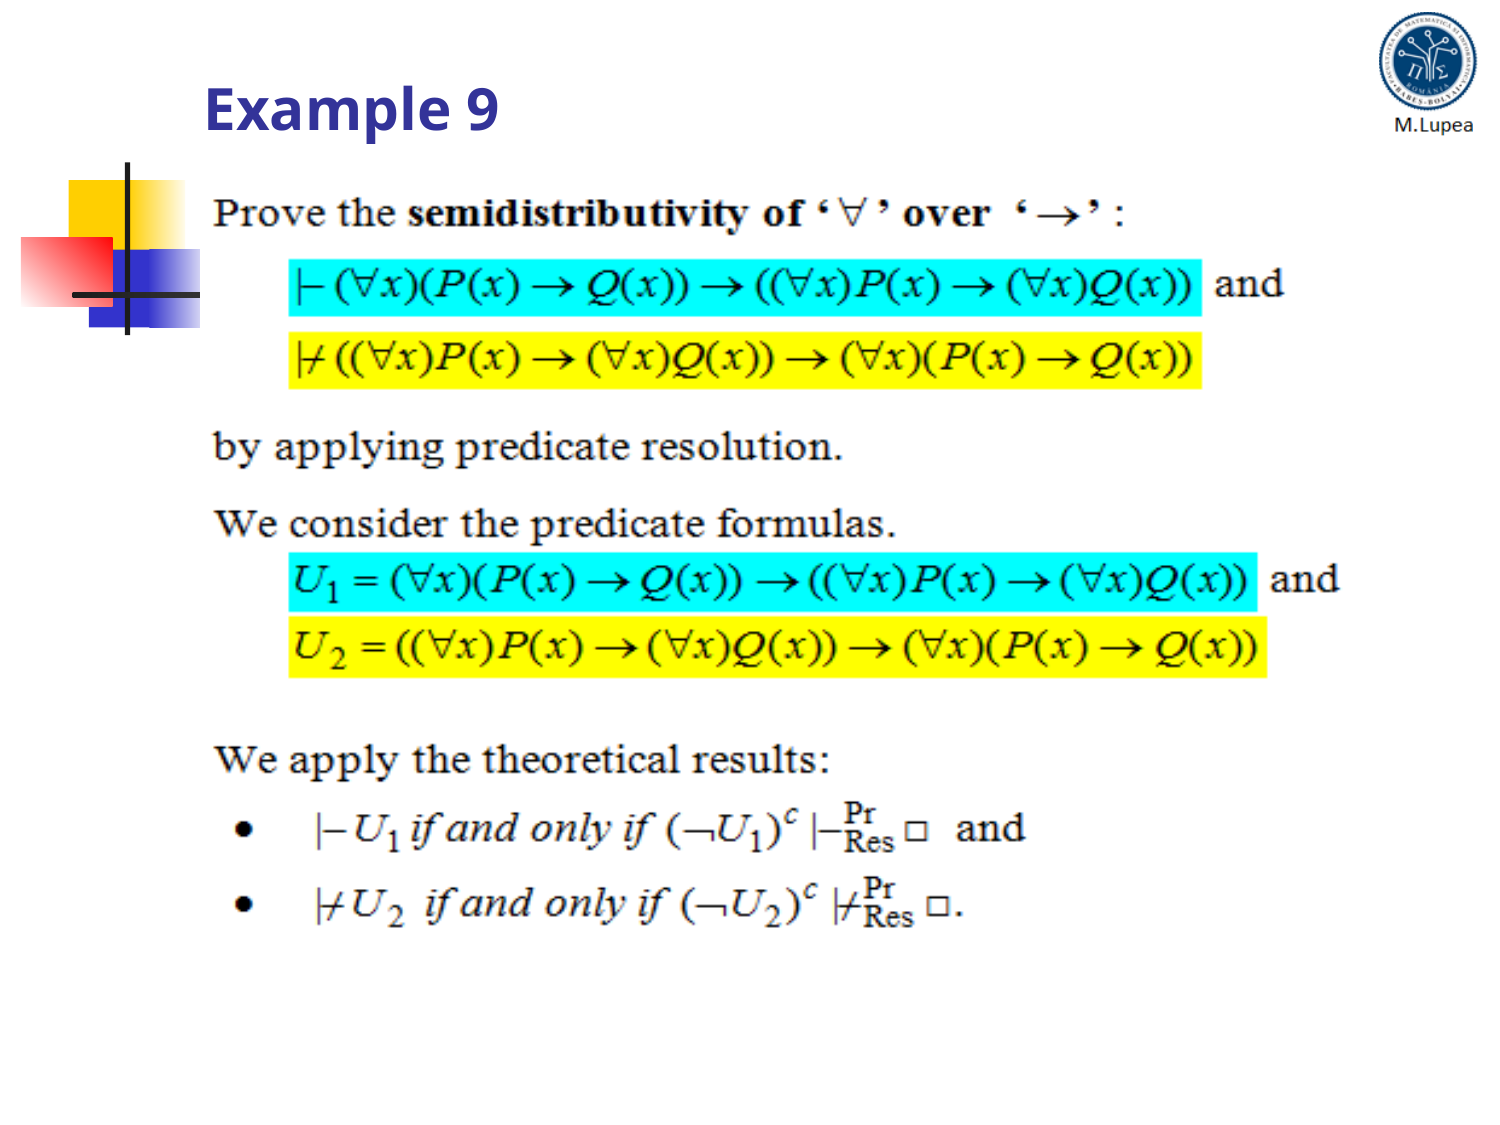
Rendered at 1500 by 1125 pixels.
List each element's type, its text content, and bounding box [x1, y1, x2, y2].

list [199, 187, 1426, 963]
title Example 9 [188, 62, 1377, 150]
picture [1379, 12, 1484, 143]
